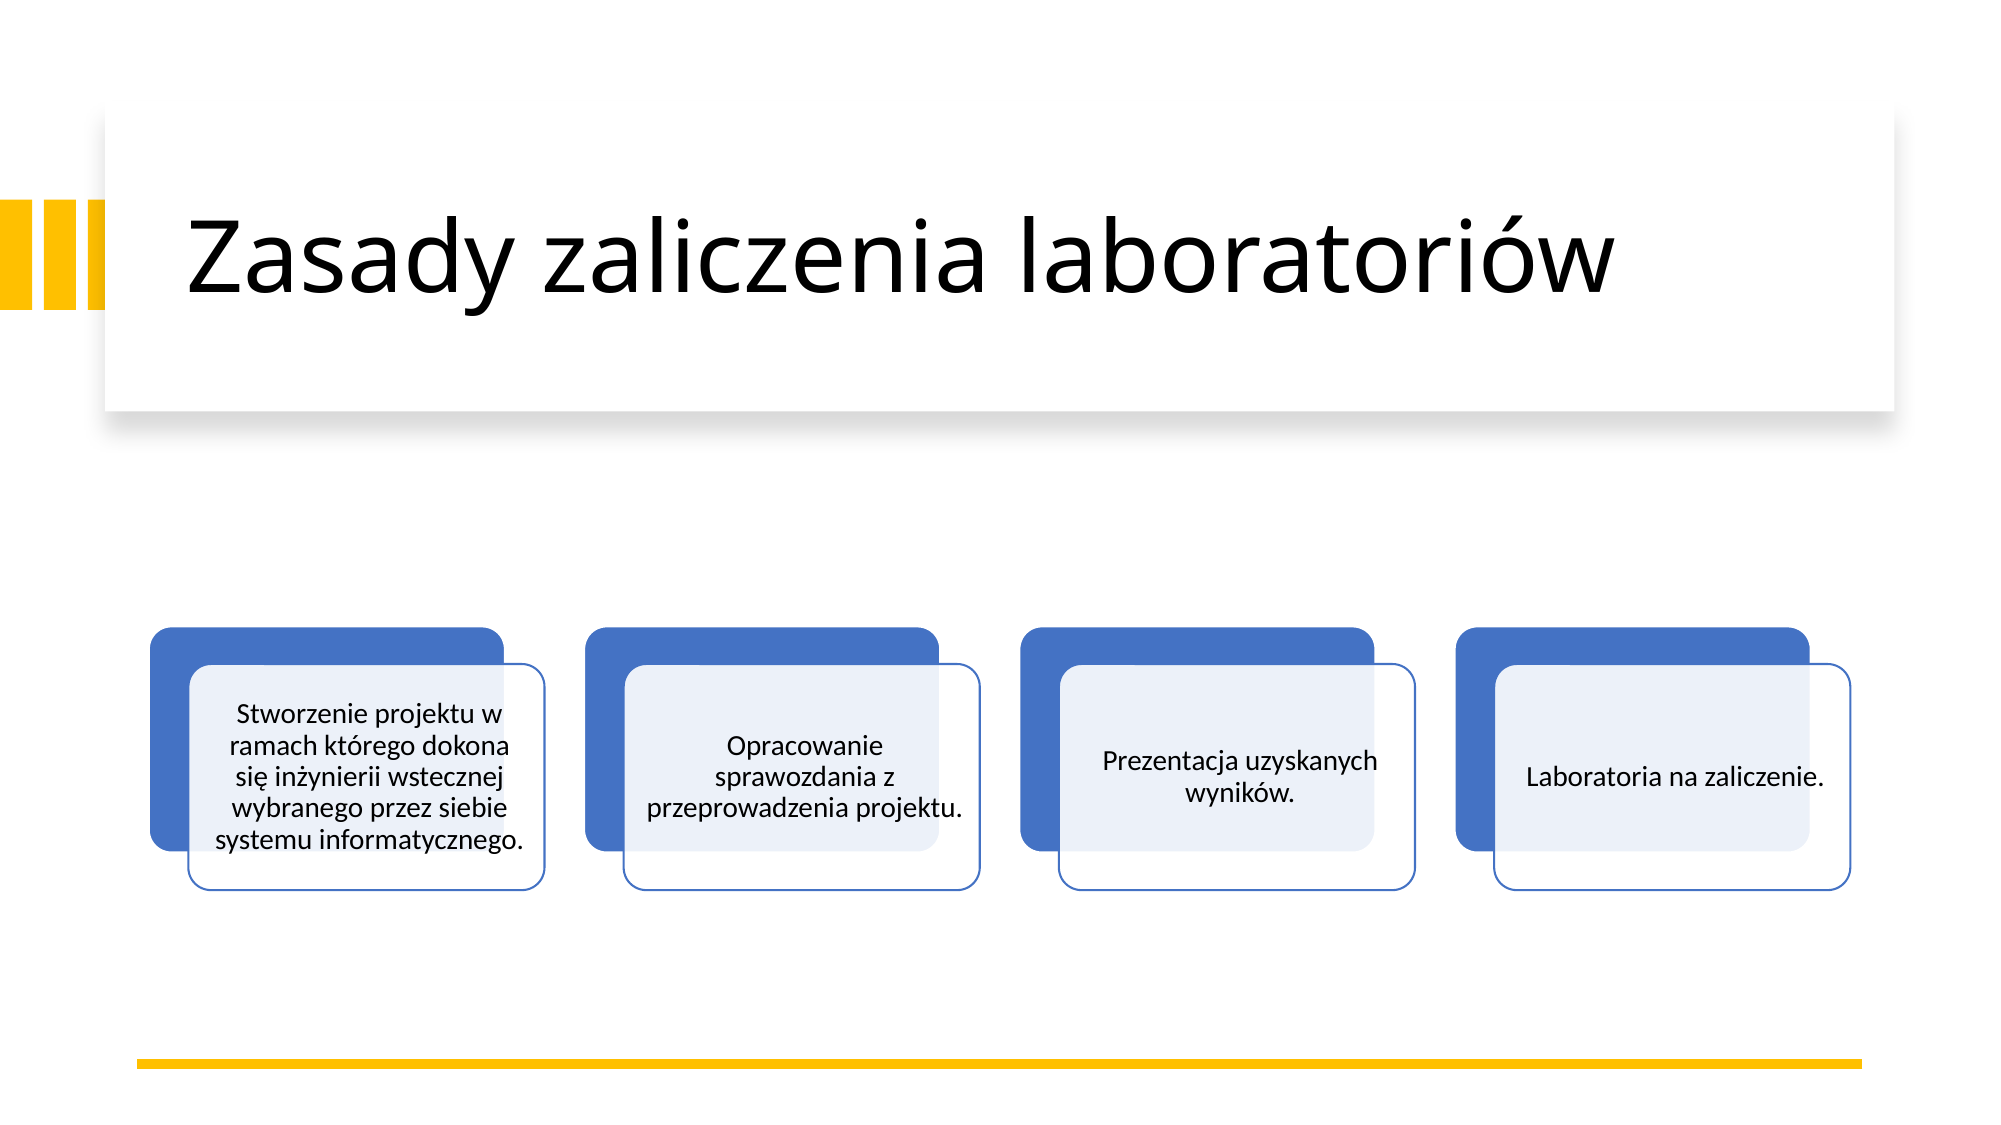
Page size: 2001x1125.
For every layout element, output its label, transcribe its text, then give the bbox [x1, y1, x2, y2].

text_box [0, 0, 2000, 1125]
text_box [0, 199, 120, 311]
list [148, 494, 1851, 1022]
title Zasady zaliczenia laboratoriów [171, 132, 1840, 388]
text_box [104, 100, 1895, 412]
